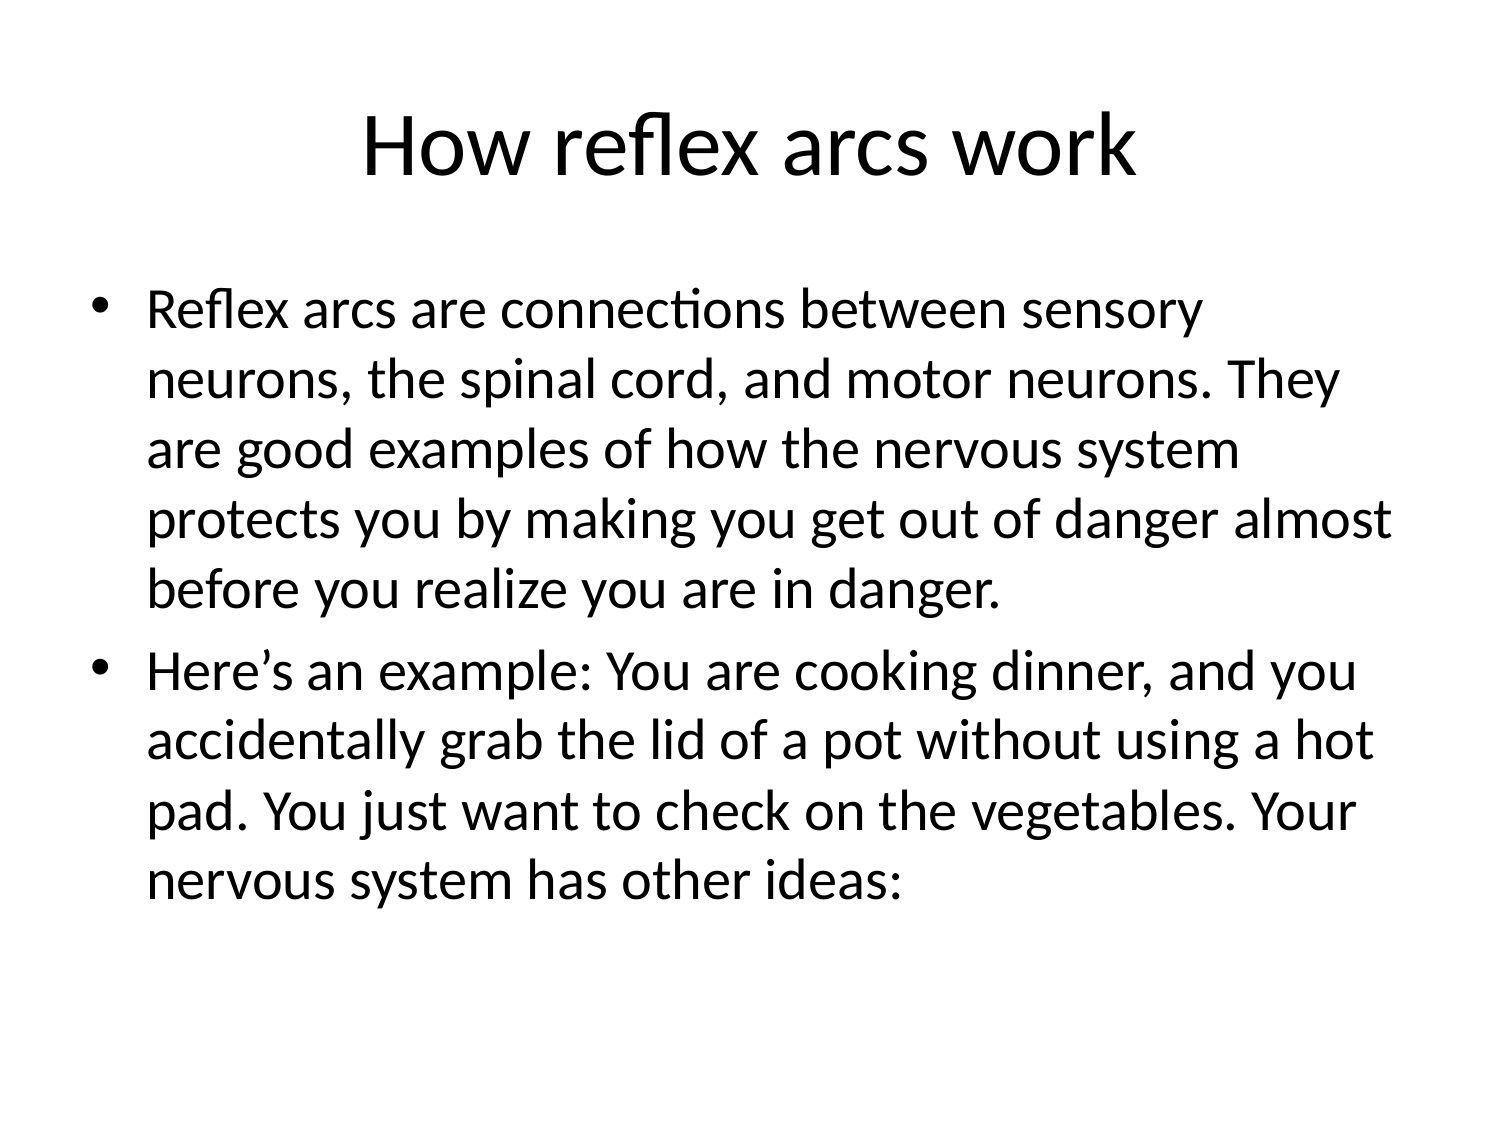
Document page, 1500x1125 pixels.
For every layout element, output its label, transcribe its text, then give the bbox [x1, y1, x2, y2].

list Reflex arcs are connections between sensory neurons, the spinal cord, and motor neurons. They are good examples of how the nervous system protects you by making you get out of danger almost before you realize you are in danger. Here’s an example: You are cooking dinner, and you accidentally grab the lid of a pot without using a hot pad. You just want to check on the vegetables. Your nervous system has other ideas: [75, 262, 1425, 1005]
title How reflex arcs work [75, 45, 1425, 233]
